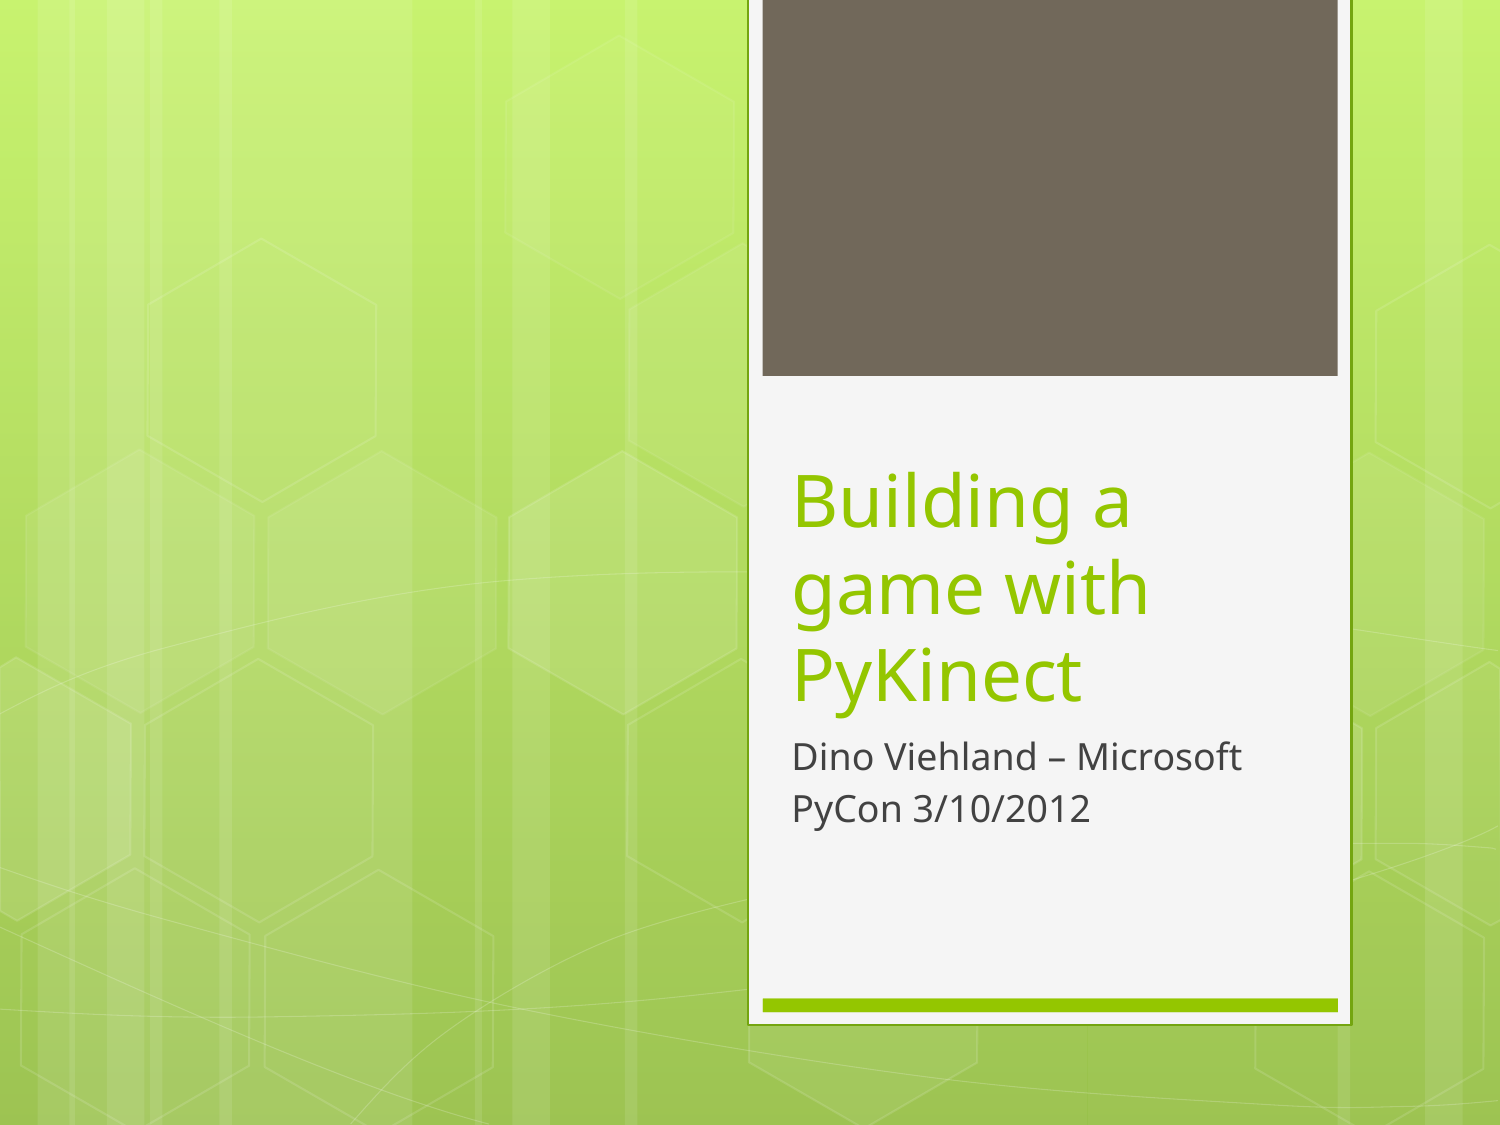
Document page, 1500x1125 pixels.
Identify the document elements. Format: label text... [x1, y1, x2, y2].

title Building a game with PyKinect [776, 444, 1320, 724]
subtitle Dino Viehland – Microsoft PyCon 3/10/2012 [776, 725, 1320, 933]
